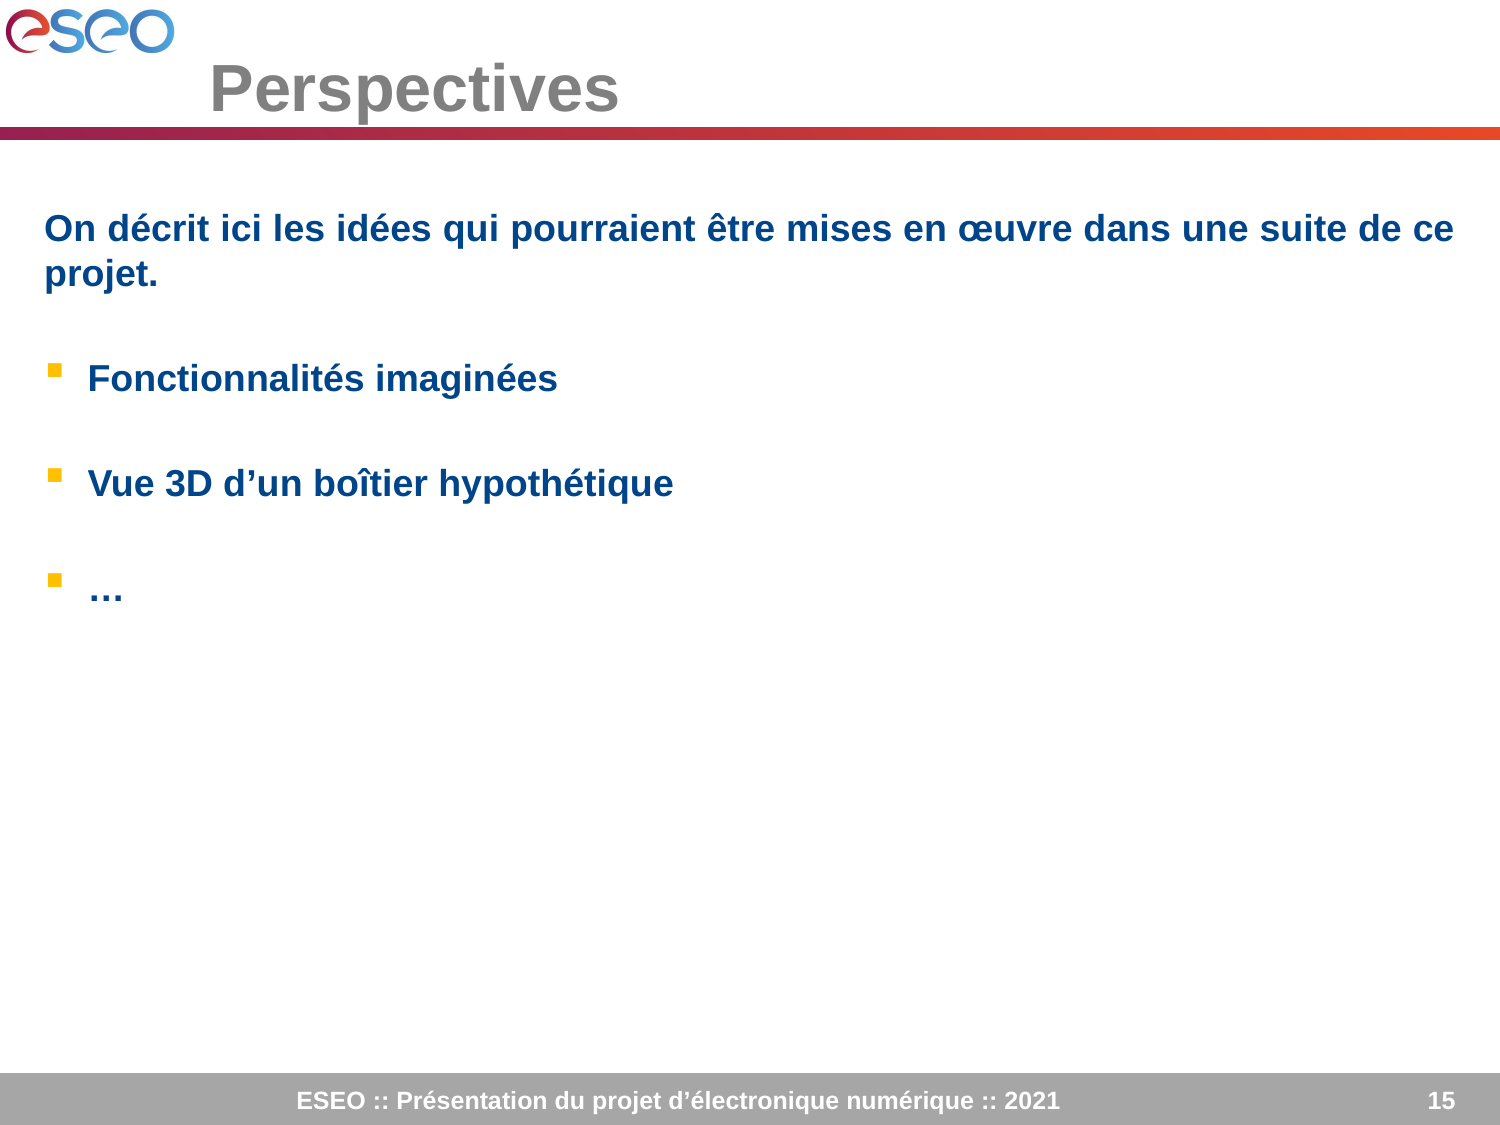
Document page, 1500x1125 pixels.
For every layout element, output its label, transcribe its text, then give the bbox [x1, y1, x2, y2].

text_box Perspectives [194, 45, 1366, 126]
text_box ESEO :: Présentation du projet d’électronique numérique :: 2021 [29, 1077, 1329, 1125]
picture [5, 7, 175, 55]
text_box <numéro> [1329, 1077, 1471, 1125]
text_box On décrit ici les idées qui pourraient être mises en œuvre dans une suite de ce projet. Fonctionnalités imaginées Vue 3D d’un boîtier hypothétique … [29, 196, 1471, 1059]
